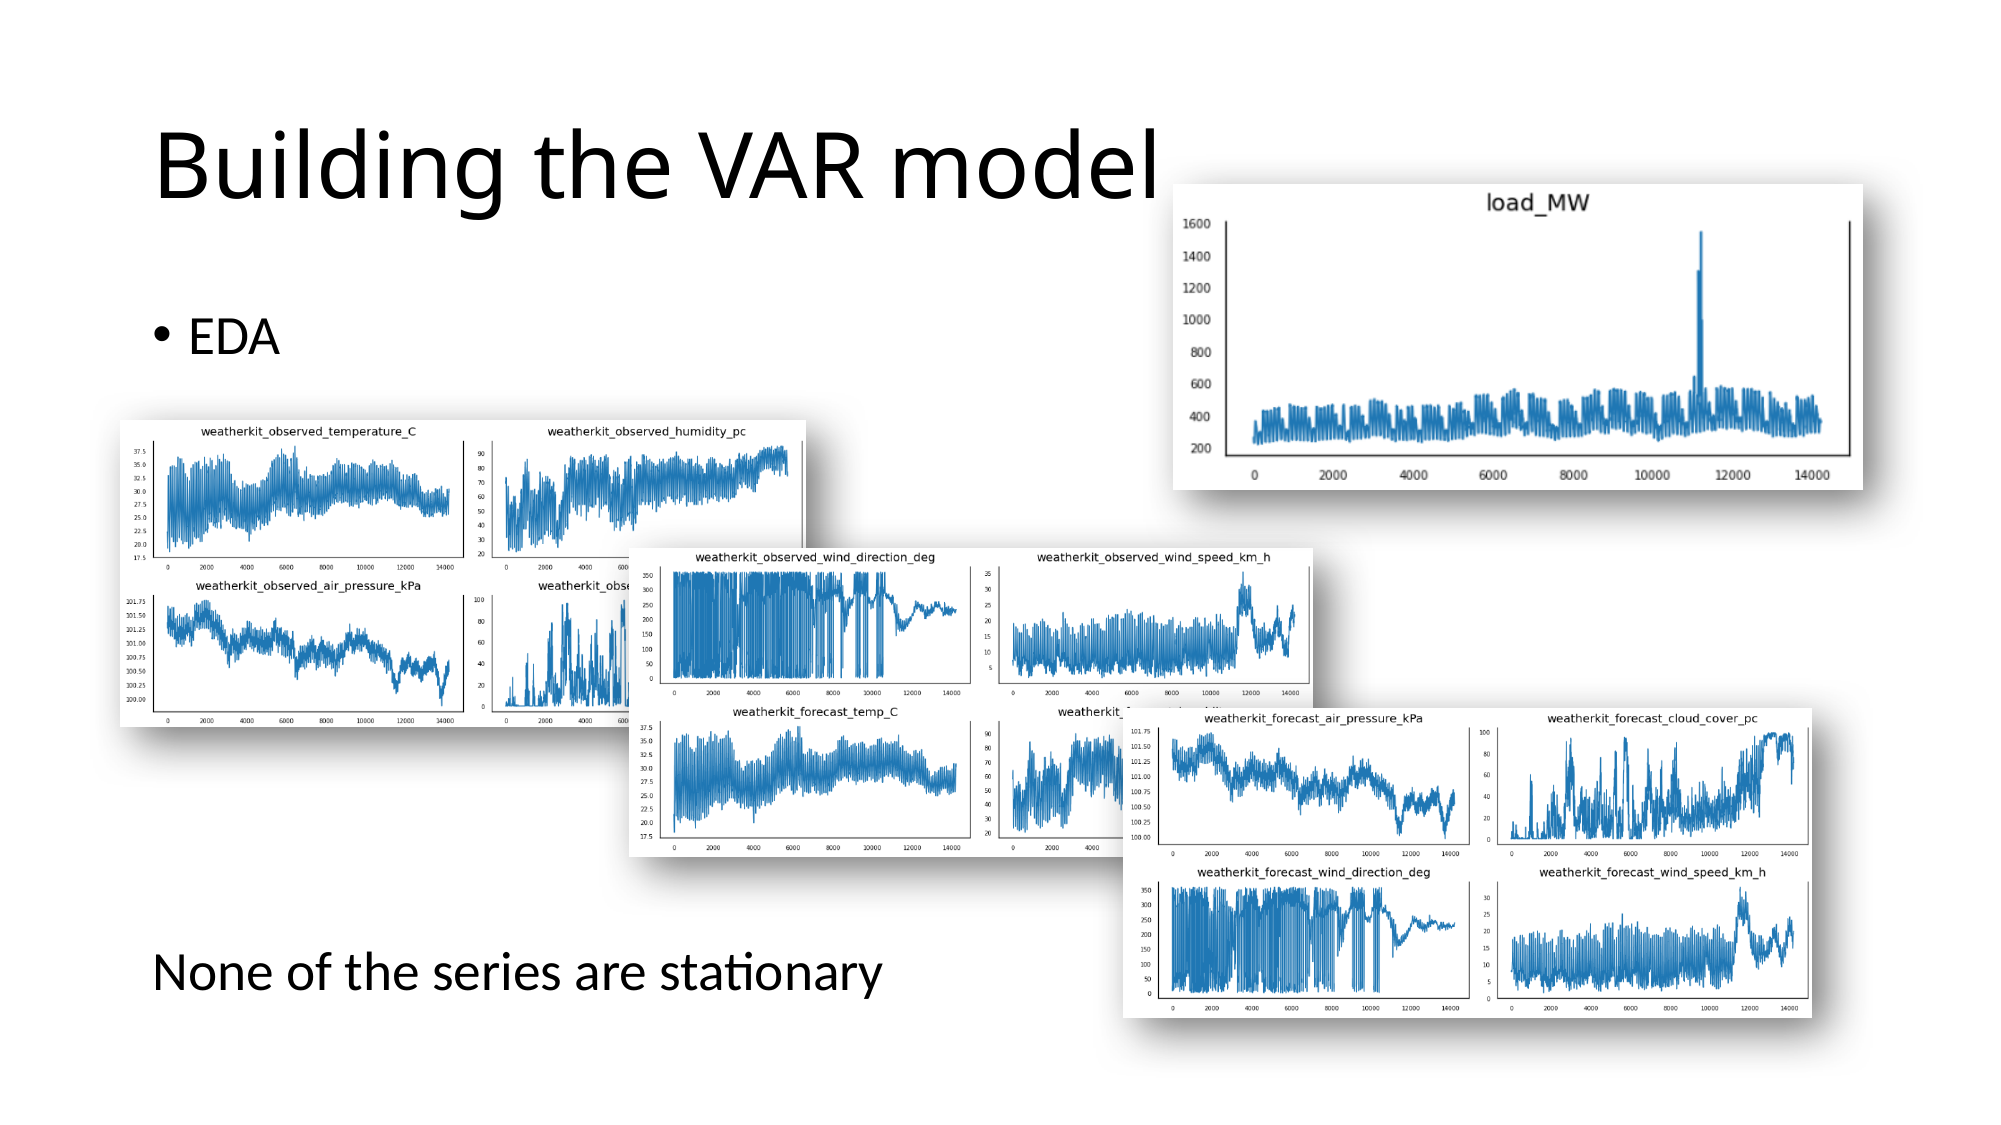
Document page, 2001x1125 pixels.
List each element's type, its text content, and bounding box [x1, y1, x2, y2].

picture [119, 420, 1812, 1018]
picture [1173, 184, 1863, 490]
list EDA None of the series are stationary [137, 299, 1171, 532]
list EDA None of the series are stationary [1348, 537, 1863, 1014]
title Building the VAR model [137, 59, 1863, 278]
list EDA None of the series are stationary [137, 770, 1107, 1014]
